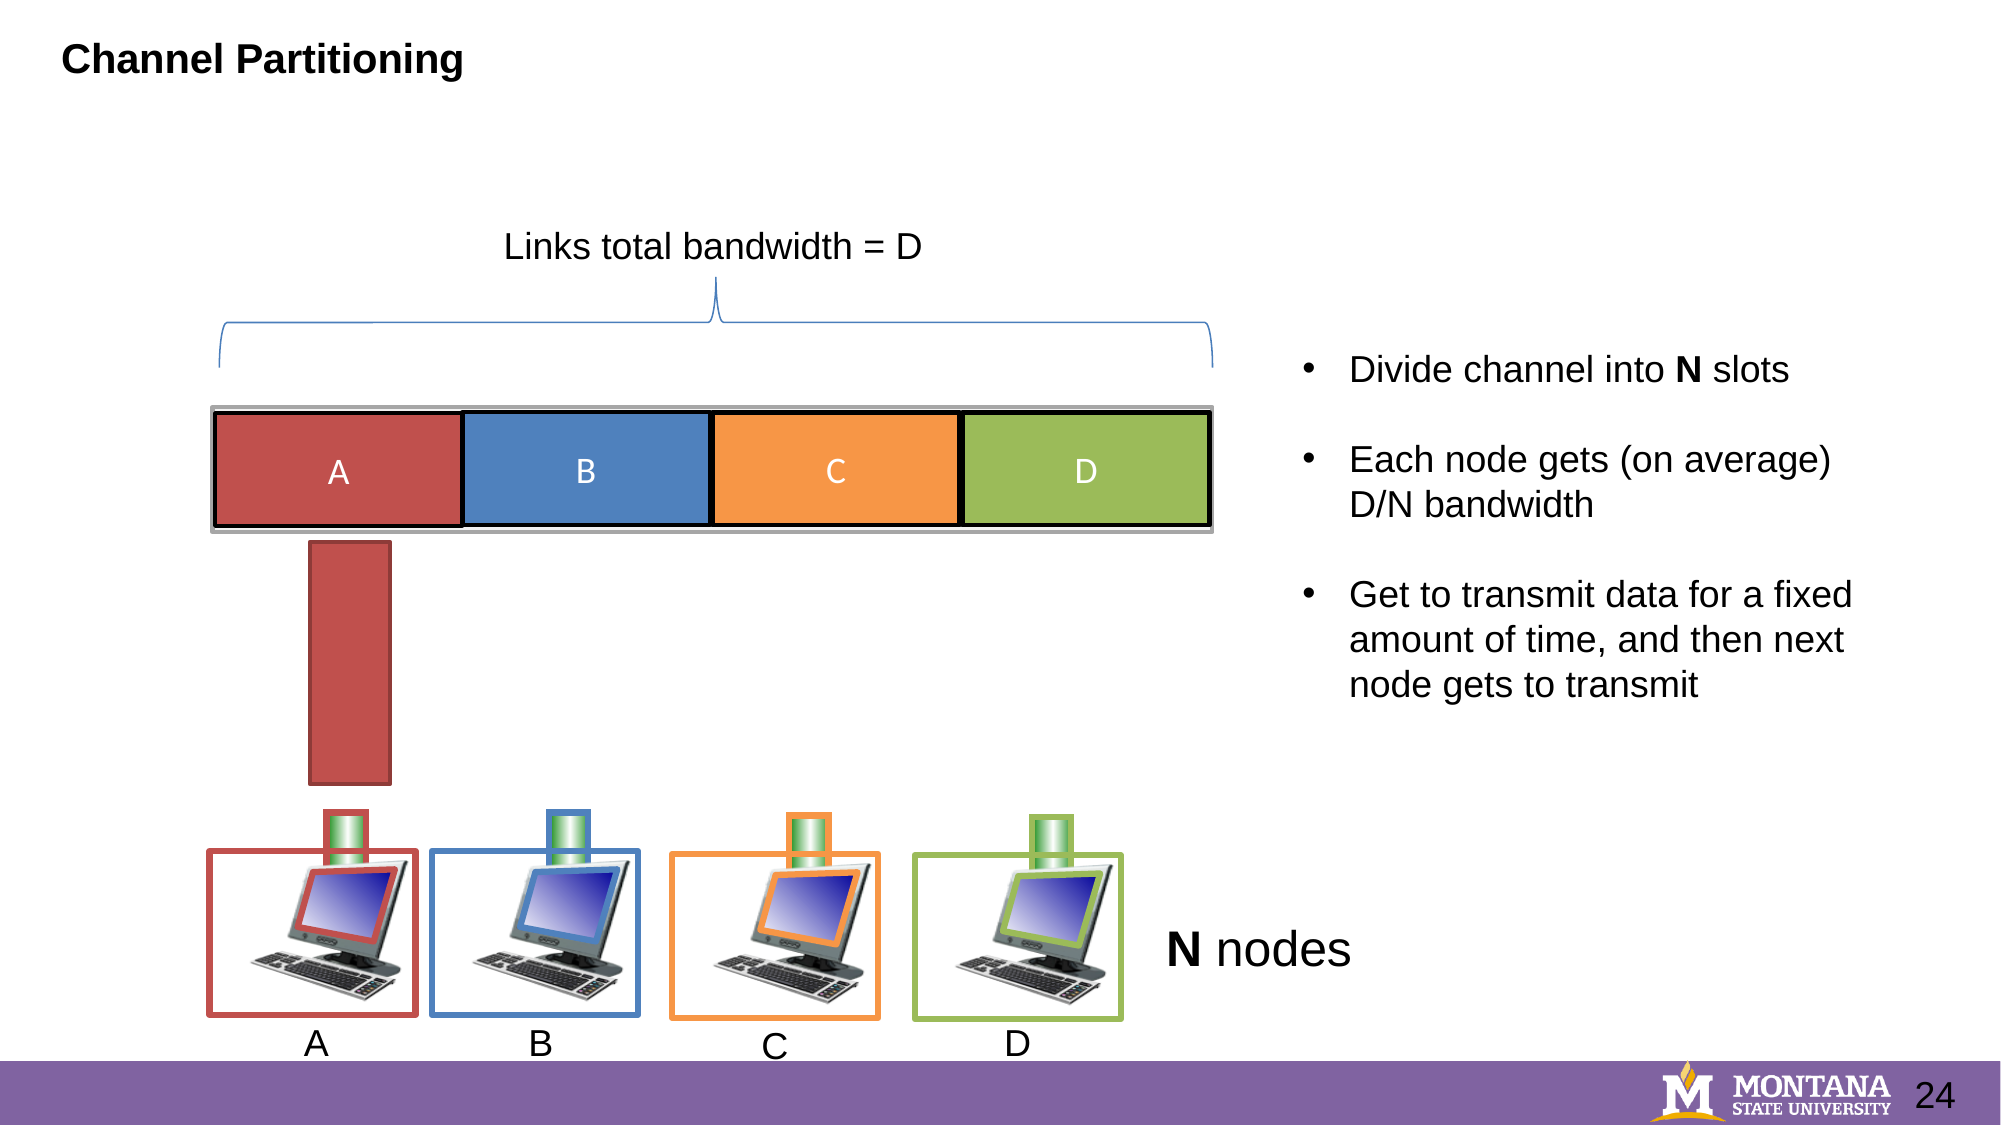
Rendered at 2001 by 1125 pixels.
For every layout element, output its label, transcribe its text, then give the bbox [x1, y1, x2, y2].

text_box D [960, 410, 1212, 527]
text_box N nodes [1151, 909, 1382, 985]
text_box Divide channel into N slots Each node gets (on average) D/N bandwidth Get to transmit data for a fixed amount of time, and then next node gets to transmit [1287, 338, 1913, 713]
slide_number 24 [1887, 1072, 1994, 1125]
text_box C [746, 1024, 804, 1075]
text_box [212, 812, 413, 1012]
title Channel Partitioning [24, 16, 948, 220]
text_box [674, 815, 876, 1015]
picture [1650, 1072, 1887, 1122]
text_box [434, 812, 636, 1012]
text_box [218, 276, 1214, 368]
text_box C [710, 410, 960, 527]
text_box B [460, 410, 710, 527]
text_box A [213, 411, 464, 528]
text_box B [513, 1020, 569, 1072]
text_box D [989, 1011, 1994, 1072]
text_box [308, 540, 392, 786]
text_box Links total bandwidth = D [488, 214, 938, 275]
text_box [917, 816, 1118, 1017]
text_box [210, 405, 1214, 534]
text_box A [289, 1020, 344, 1072]
